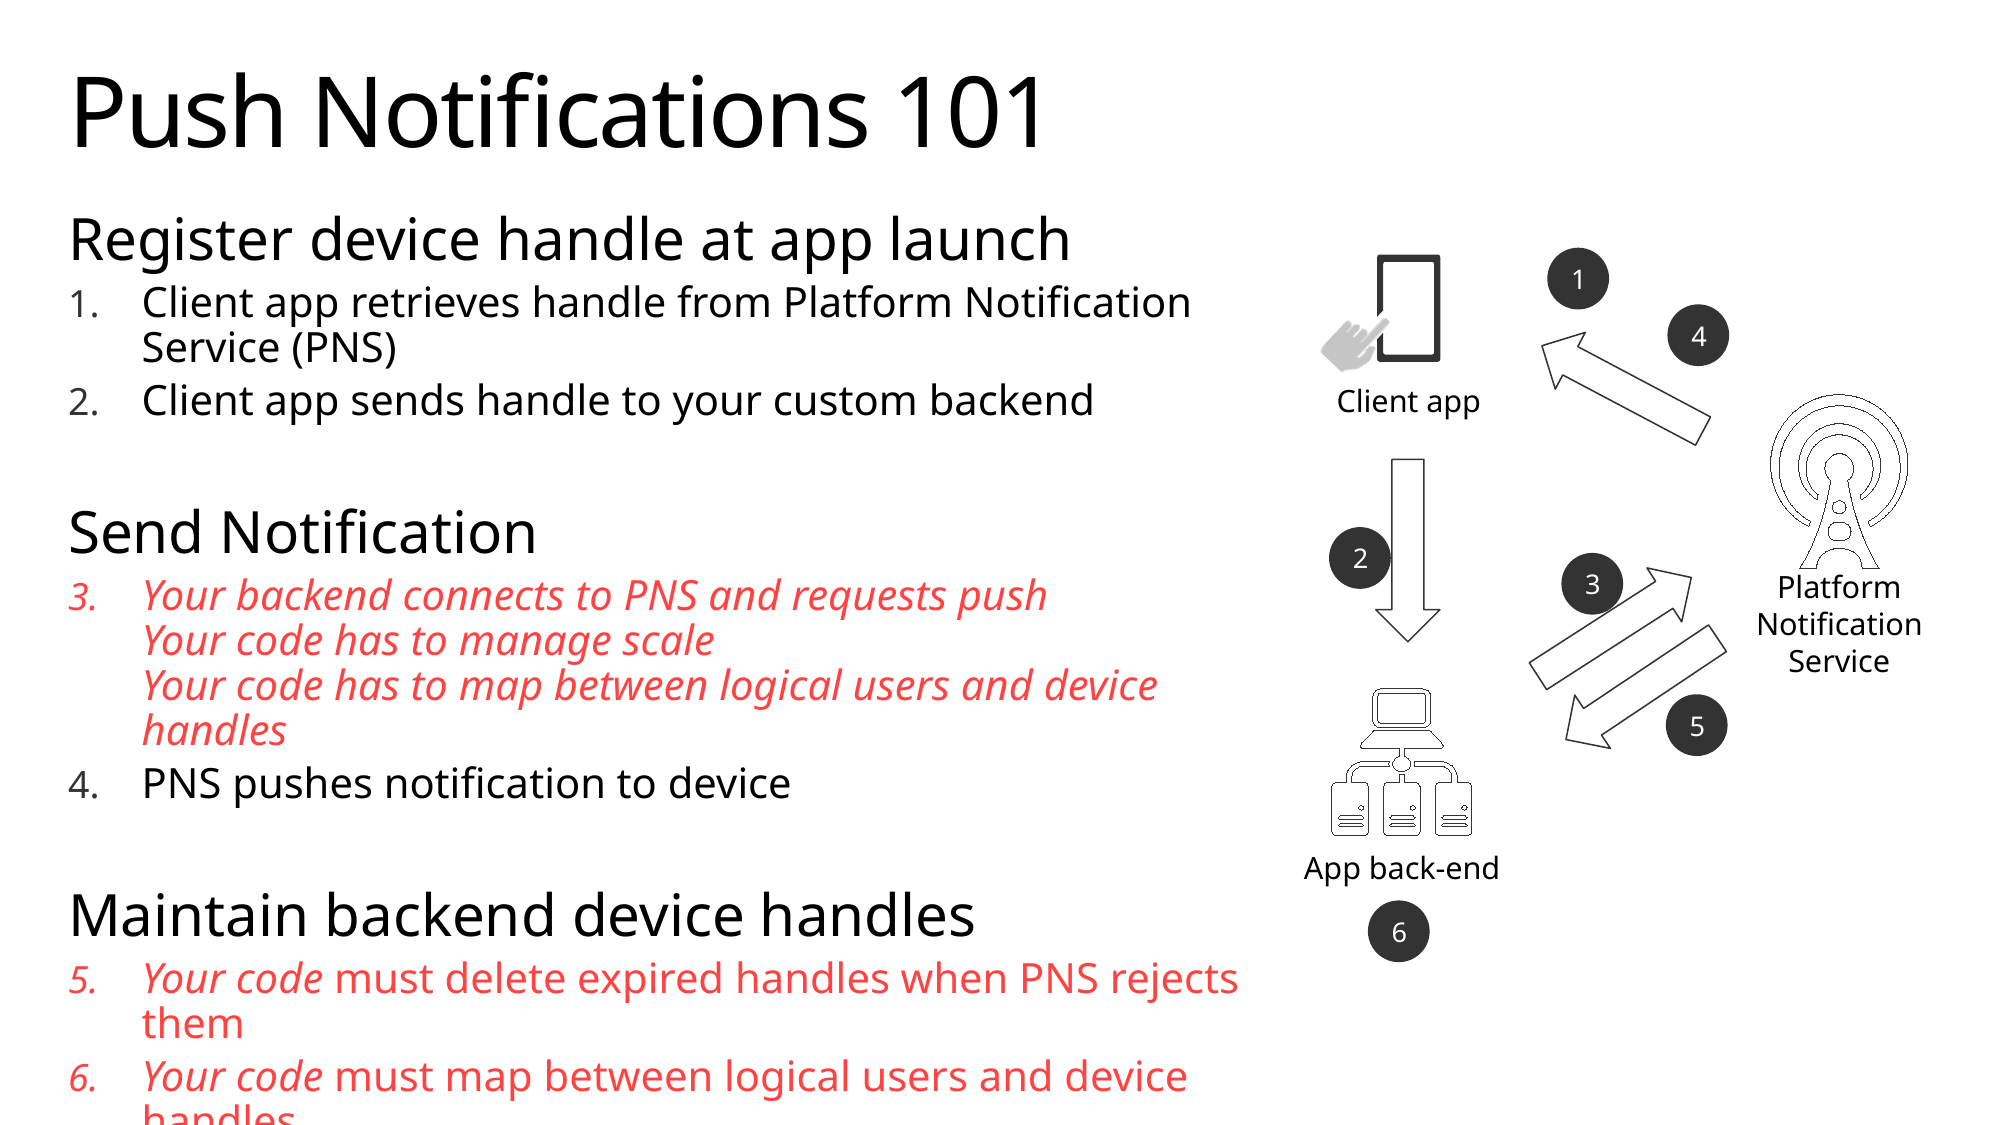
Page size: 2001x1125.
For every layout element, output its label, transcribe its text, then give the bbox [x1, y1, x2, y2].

text_box [1541, 331, 1712, 446]
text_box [1746, 394, 1933, 680]
text_box 3 [1560, 551, 1625, 616]
text_box 5 [1664, 693, 1729, 757]
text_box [1302, 688, 1502, 887]
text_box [1336, 254, 1479, 420]
text_box 4 [1666, 303, 1731, 367]
list Register device handle at app launch Client app retrieves handle from Platform Notification Service (PNS) Client app sends handle to your custom backend Send Notification Your backend connects to PNS and requests push Your code has to manage scale Your code has to map between logical users and device handles PNS pushes notification to device Maintain backend device handles Your code must delete expired handles when PNS rejects them Your code must map between logical users and device handles [44, 195, 1304, 503]
text_box [1565, 624, 1728, 750]
text_box [1528, 567, 1693, 691]
text_box 1 [1546, 246, 1610, 311]
text_box 2 [1328, 526, 1391, 590]
text_box 6 [1367, 899, 1431, 964]
text_box [1375, 458, 1441, 643]
title Push Notifications 101 [44, 47, 1957, 196]
